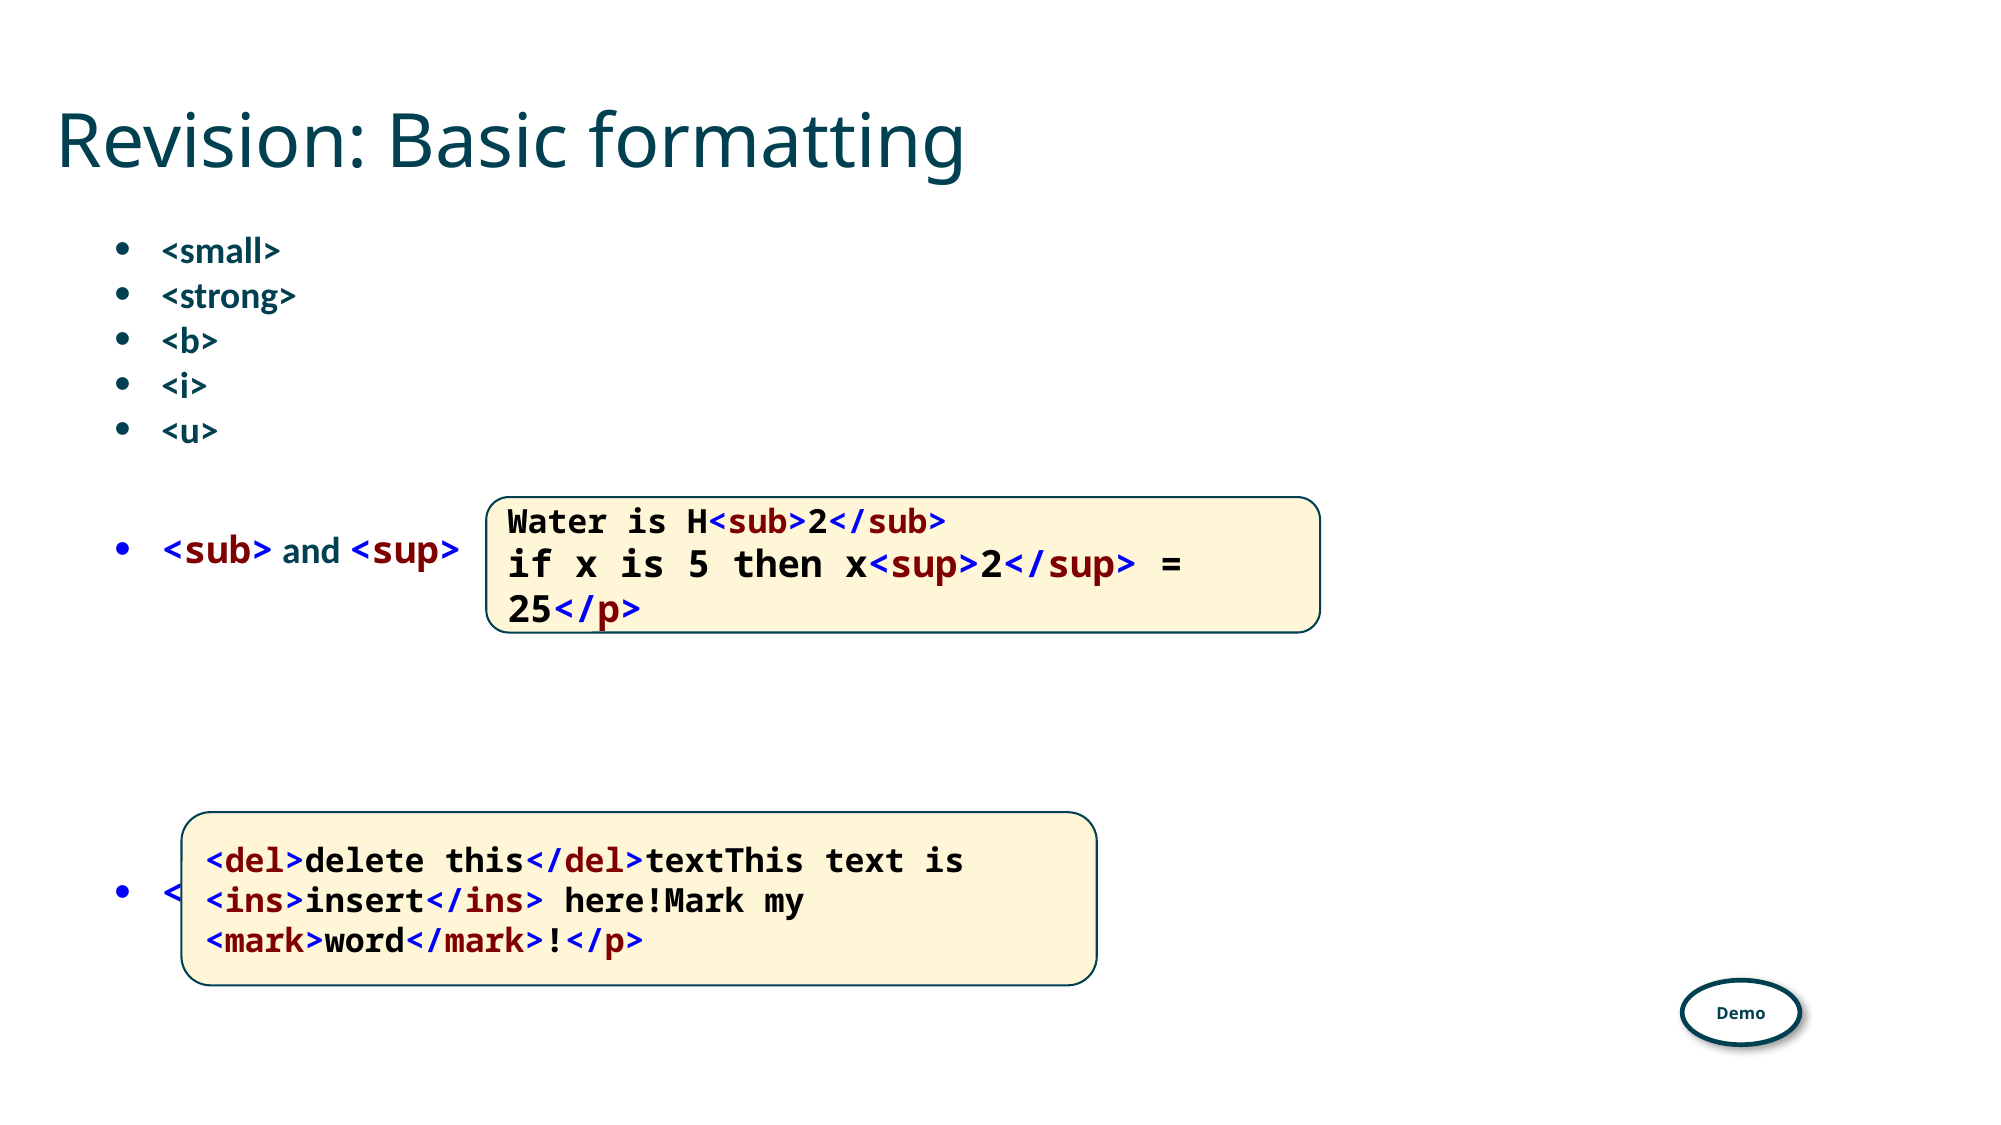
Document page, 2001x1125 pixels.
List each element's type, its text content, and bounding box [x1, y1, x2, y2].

list <small> <strong> <b> <i> <u> <sub> and <sup> <del> <ins> and <mark> text [55, 226, 1946, 1040]
title Revision: Basic formatting [55, 92, 1946, 225]
text_box <del>delete this</del>textThis text is <ins>insert</ins> here!Mark my <mark>word</mark>!</p> [180, 811, 1098, 987]
text_box Water is H<sub>2</sub> if x is 5 then x<sup>2</sup> = 25</p> [485, 496, 1322, 634]
text_box Demo [1681, 979, 1801, 1046]
